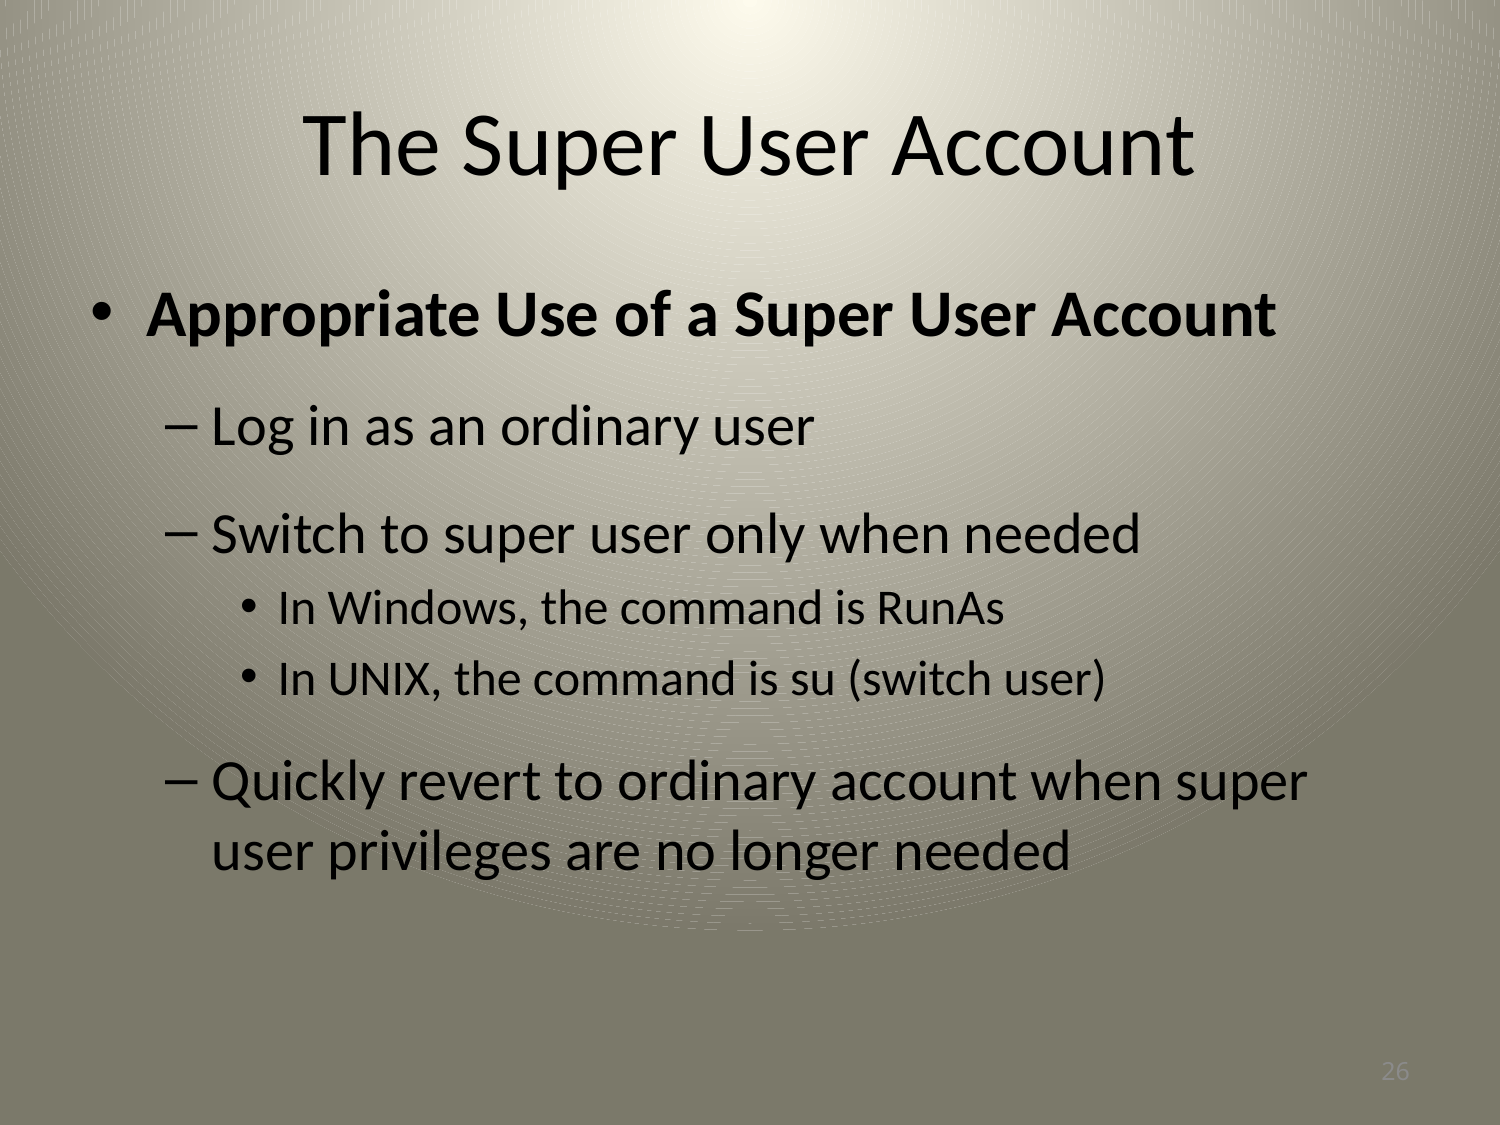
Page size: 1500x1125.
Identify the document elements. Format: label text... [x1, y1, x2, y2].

slide_number 26 [1074, 1042, 1425, 1103]
title The Super User Account [75, 45, 1425, 233]
list Appropriate Use of a Super User Account Log in as an ordinary user Switch to super user only when needed In Windows, the command is RunAs In UNIX, the command is su (switch user) Quickly revert to ordinary account when super user privileges are no longer needed [75, 262, 1425, 1005]
